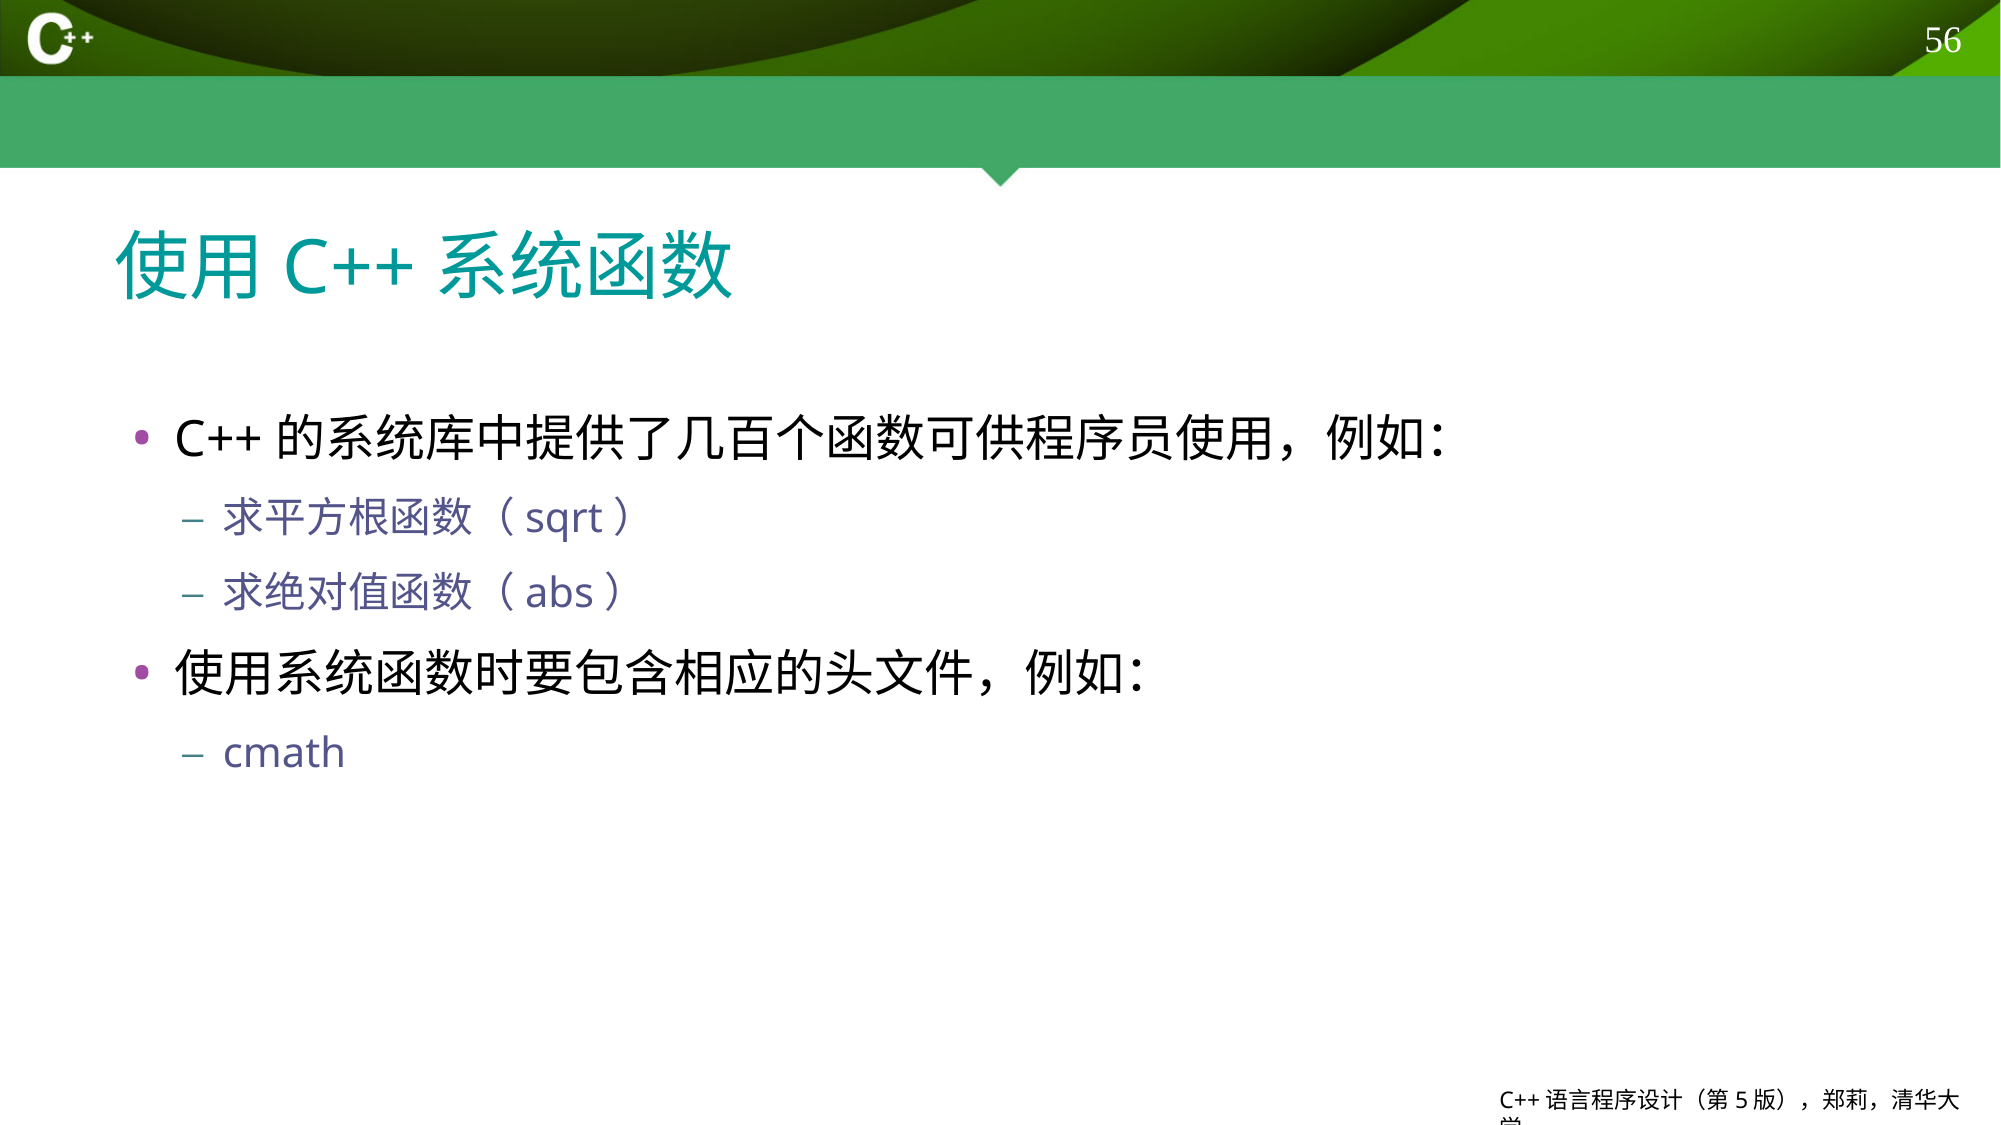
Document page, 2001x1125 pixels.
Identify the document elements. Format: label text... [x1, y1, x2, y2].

slide_number 56 [1526, 7, 1977, 68]
list C++的系统库中提供了几百个函数可供程序员使用，例如： 求平方根函数（sqrt） 求绝对值函数（abs） 使用系统函数时要包含相应的头文件，例如： cmath [99, 398, 1863, 973]
picture [0, 0, 2001, 1125]
title 使用C++系统函数 [99, 175, 1901, 351]
